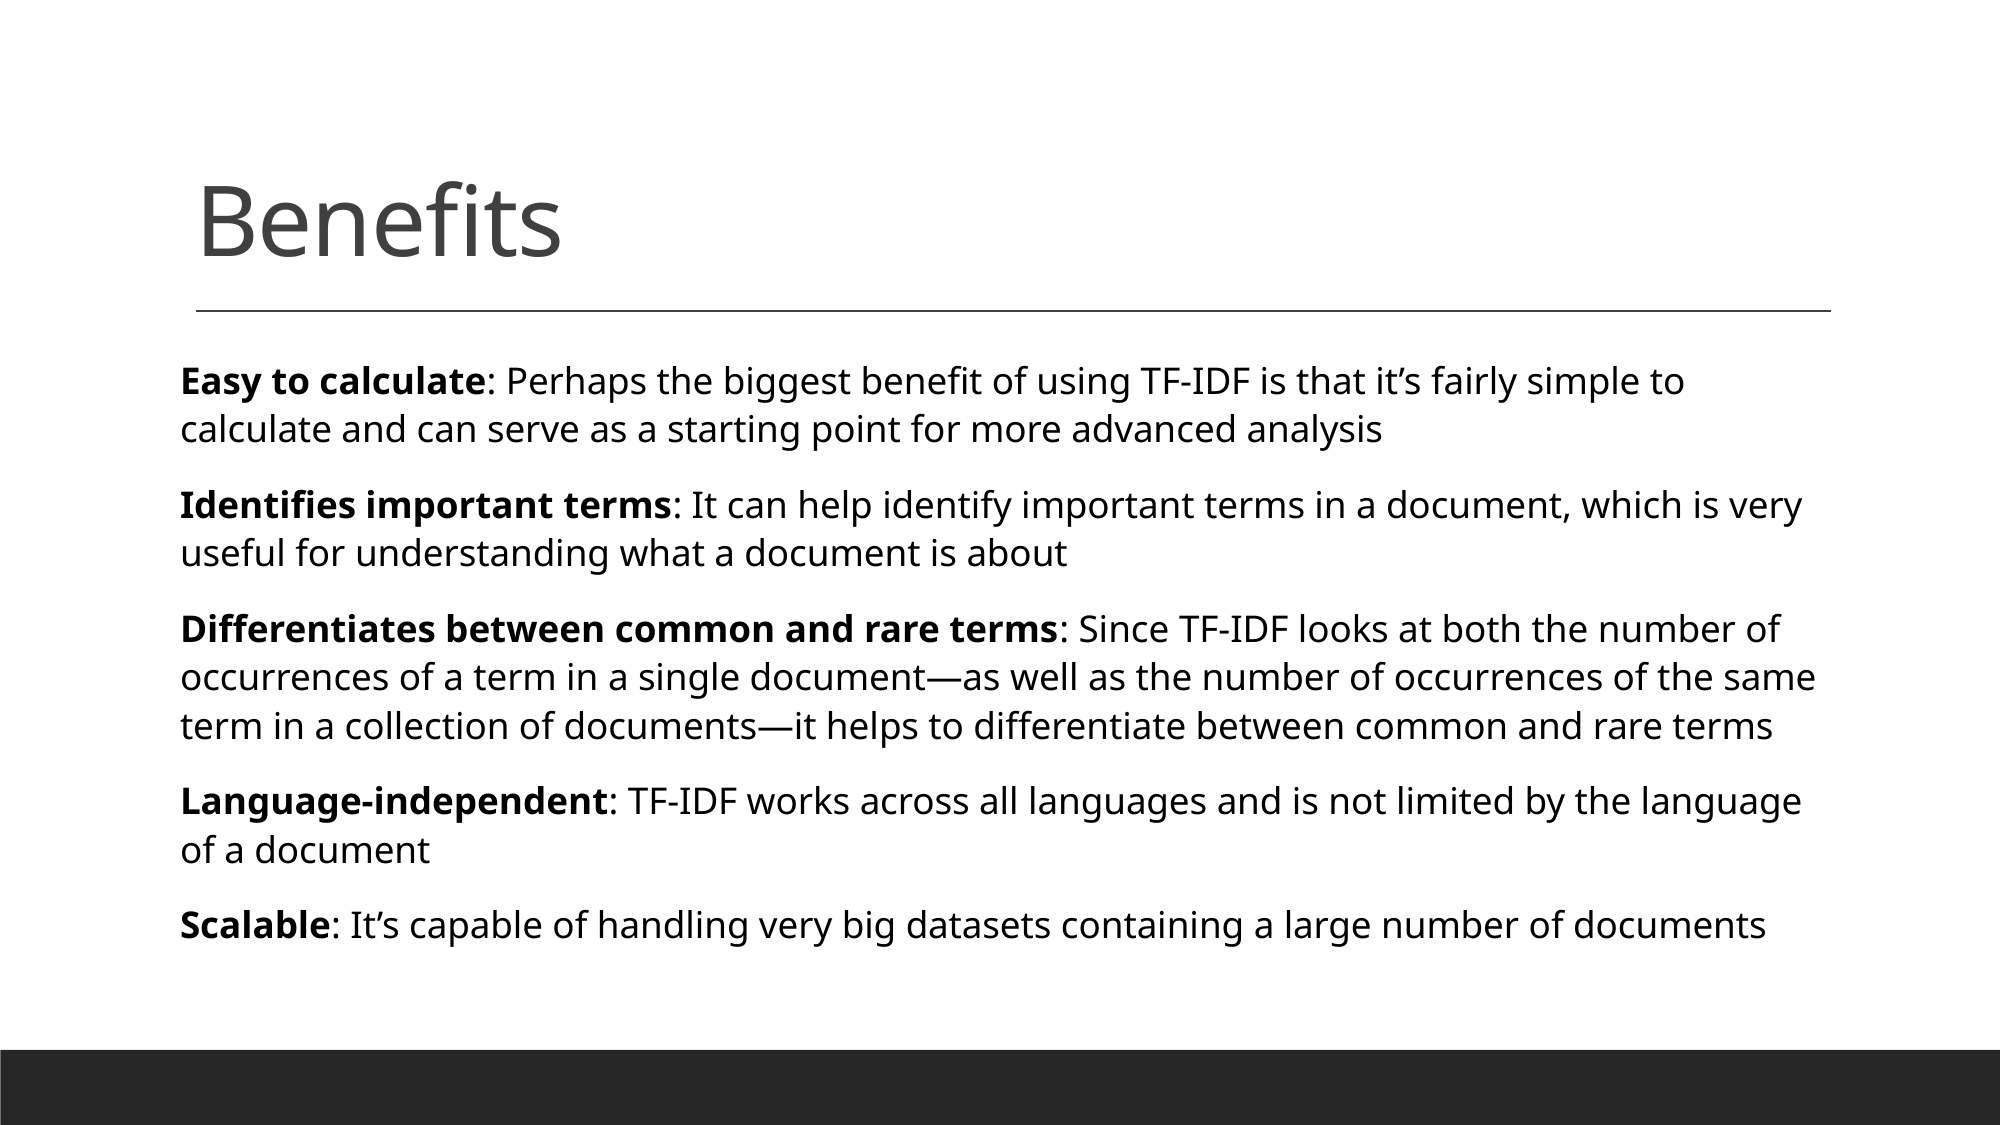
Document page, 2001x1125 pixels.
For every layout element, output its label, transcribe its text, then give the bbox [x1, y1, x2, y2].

list Easy to calculate: Perhaps the biggest benefit of using TF-IDF is that it’s fairly simple to calculate and can serve as a starting point for more advanced analysis Identifies important terms: It can help identify important terms in a document, which is very useful for understanding what a document is about Differentiates between common and rare terms: Since TF-IDF looks at both the number of occurrences of a term in a single document—as well as the number of occurrences of the same term in a collection of documents—it helps to differentiate between common and rare terms Language-independent: TF-IDF works across all languages and is not limited by the language of a document Scalable: It’s capable of handling very big datasets containing a large number of documents [180, 345, 1830, 963]
title Benefits [180, 47, 1830, 285]
